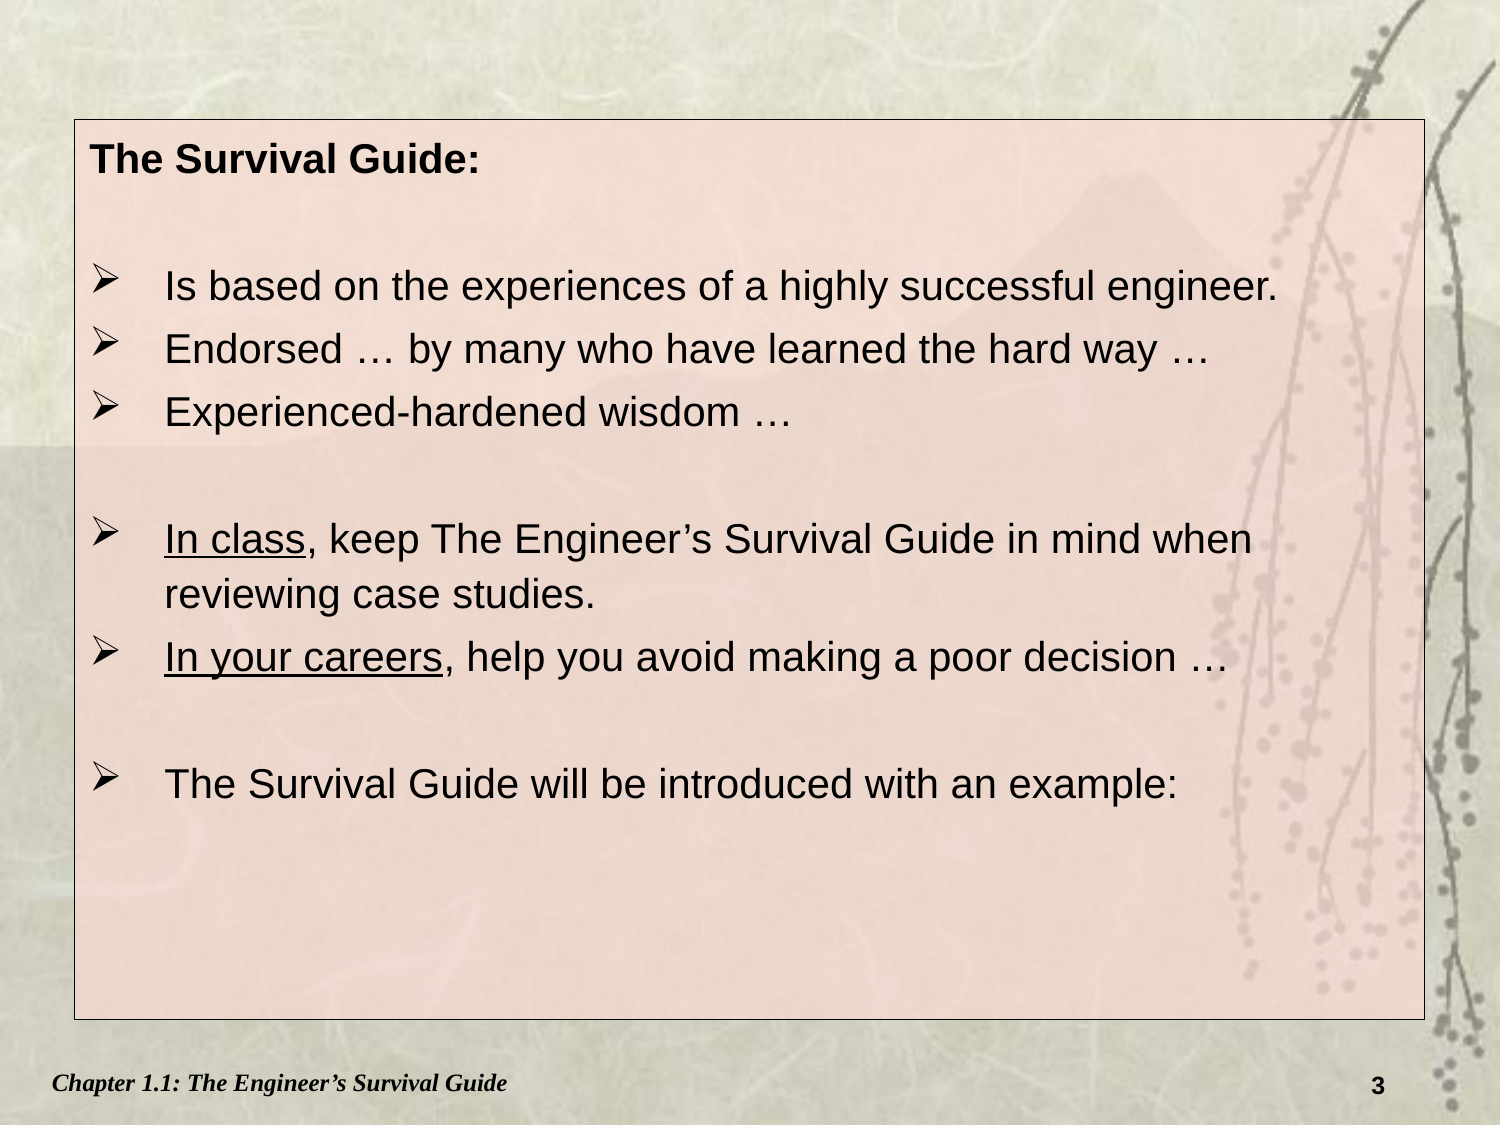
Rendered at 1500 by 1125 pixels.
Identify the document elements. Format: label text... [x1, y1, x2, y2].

text_box Chapter 1.1: The Engineer’s Survival Guide [37, 1037, 1463, 1125]
picture [0, 0, 1500, 1125]
text_box The Survival Guide: Is based on the experiences of a highly successful engineer. Endorsed … by many who have learned the hard way … Experienced-hardened wisdom … In class, keep The Engineer’s Survival Guide in mind when reviewing case studies. In your careers, help you avoid making a poor decision … The Survival Guide will be introduced with an example: [74, 119, 1425, 1020]
